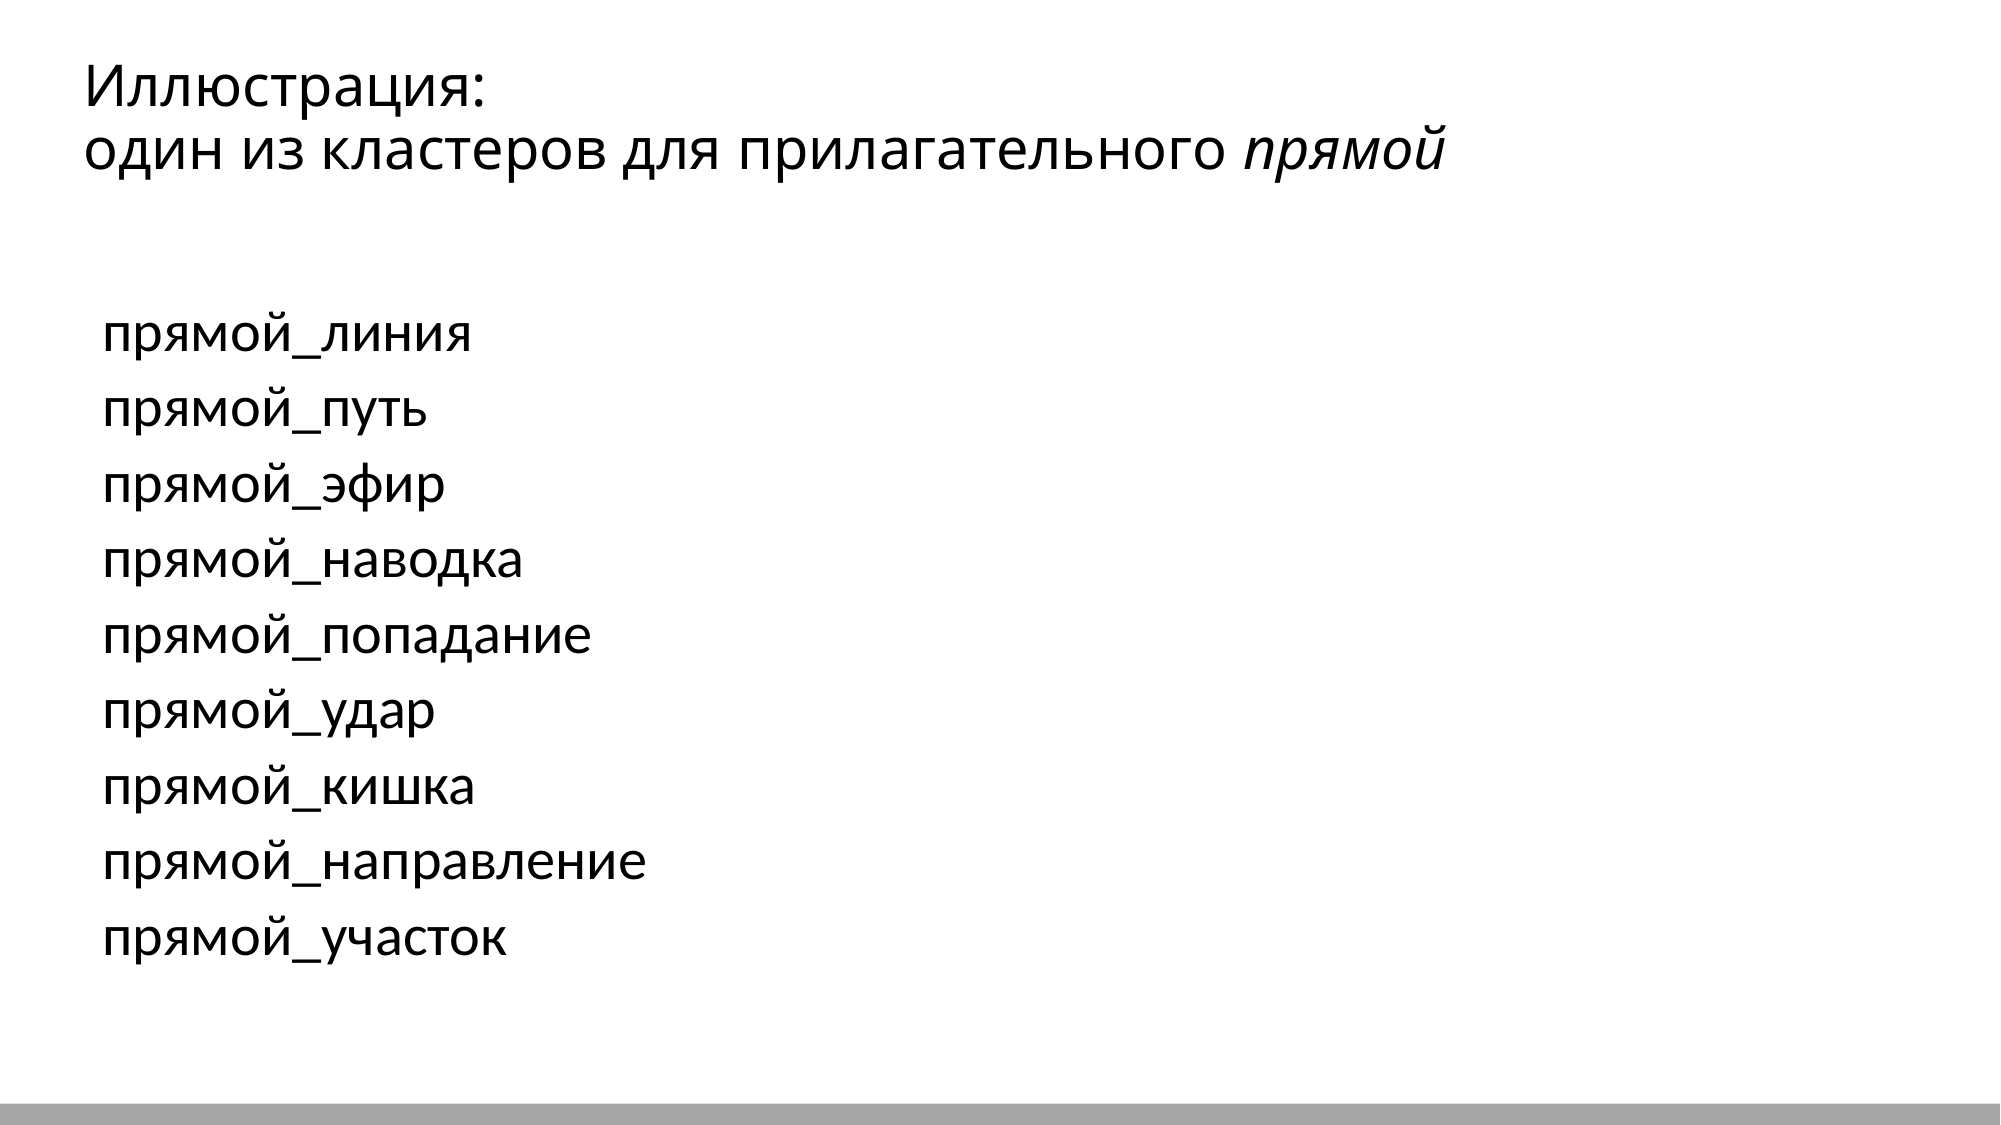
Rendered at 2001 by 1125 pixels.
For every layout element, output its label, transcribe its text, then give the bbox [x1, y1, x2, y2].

list прямой_линия прямой_путь прямой_эфир прямой_наводка прямой_попадание прямой_удар прямой_кишка прямой_направление прямой_участок [87, 286, 1750, 1009]
title Иллюстрация: один из кластеров для прилагательного прямой [68, 41, 1932, 197]
